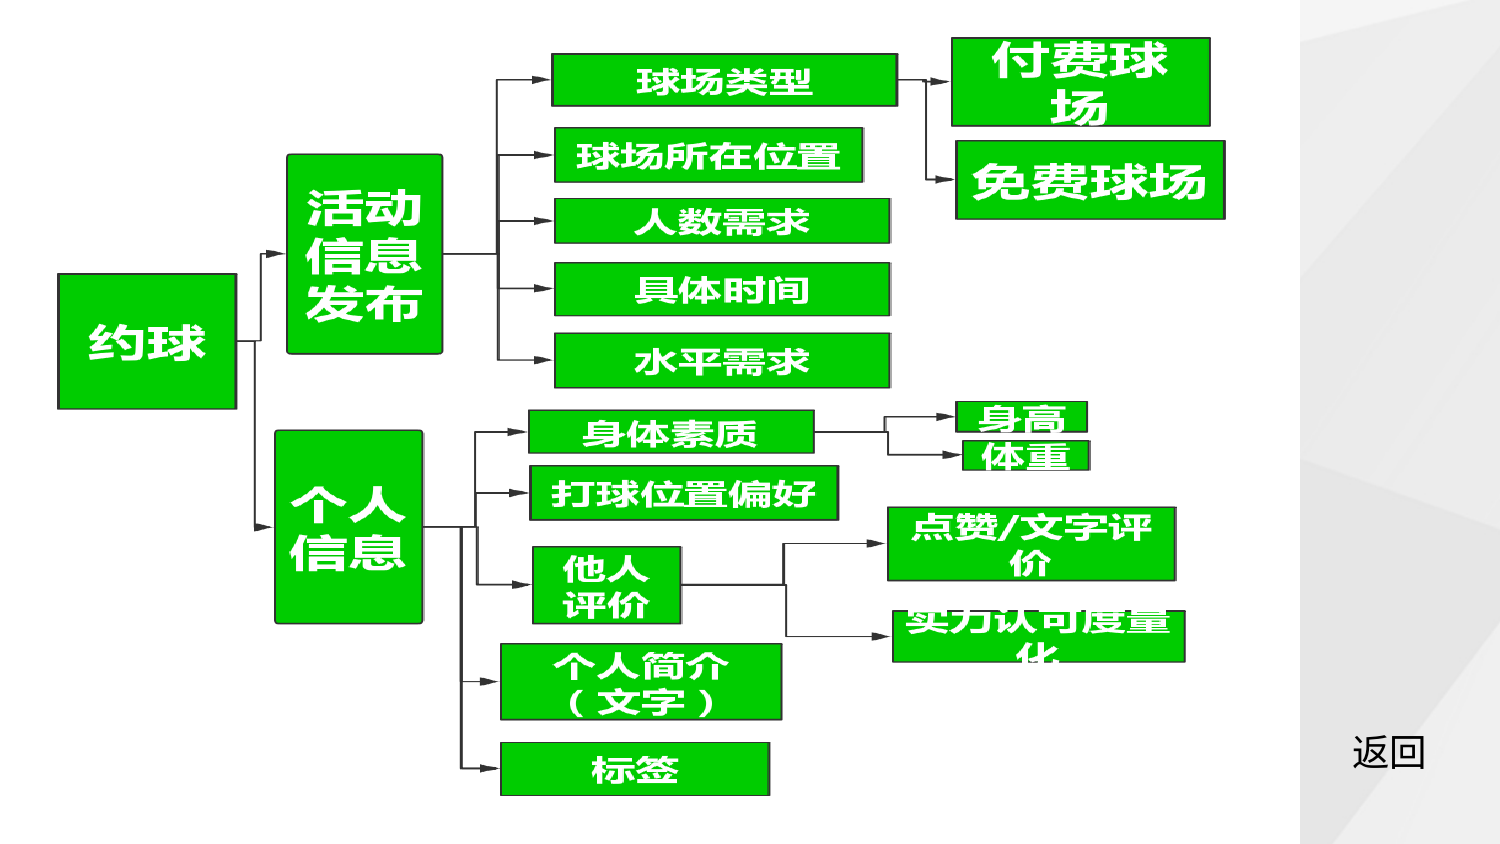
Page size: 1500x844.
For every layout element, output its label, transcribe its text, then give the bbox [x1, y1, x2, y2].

picture [0, 0, 1500, 844]
text_box 返回 [1337, 721, 1488, 782]
